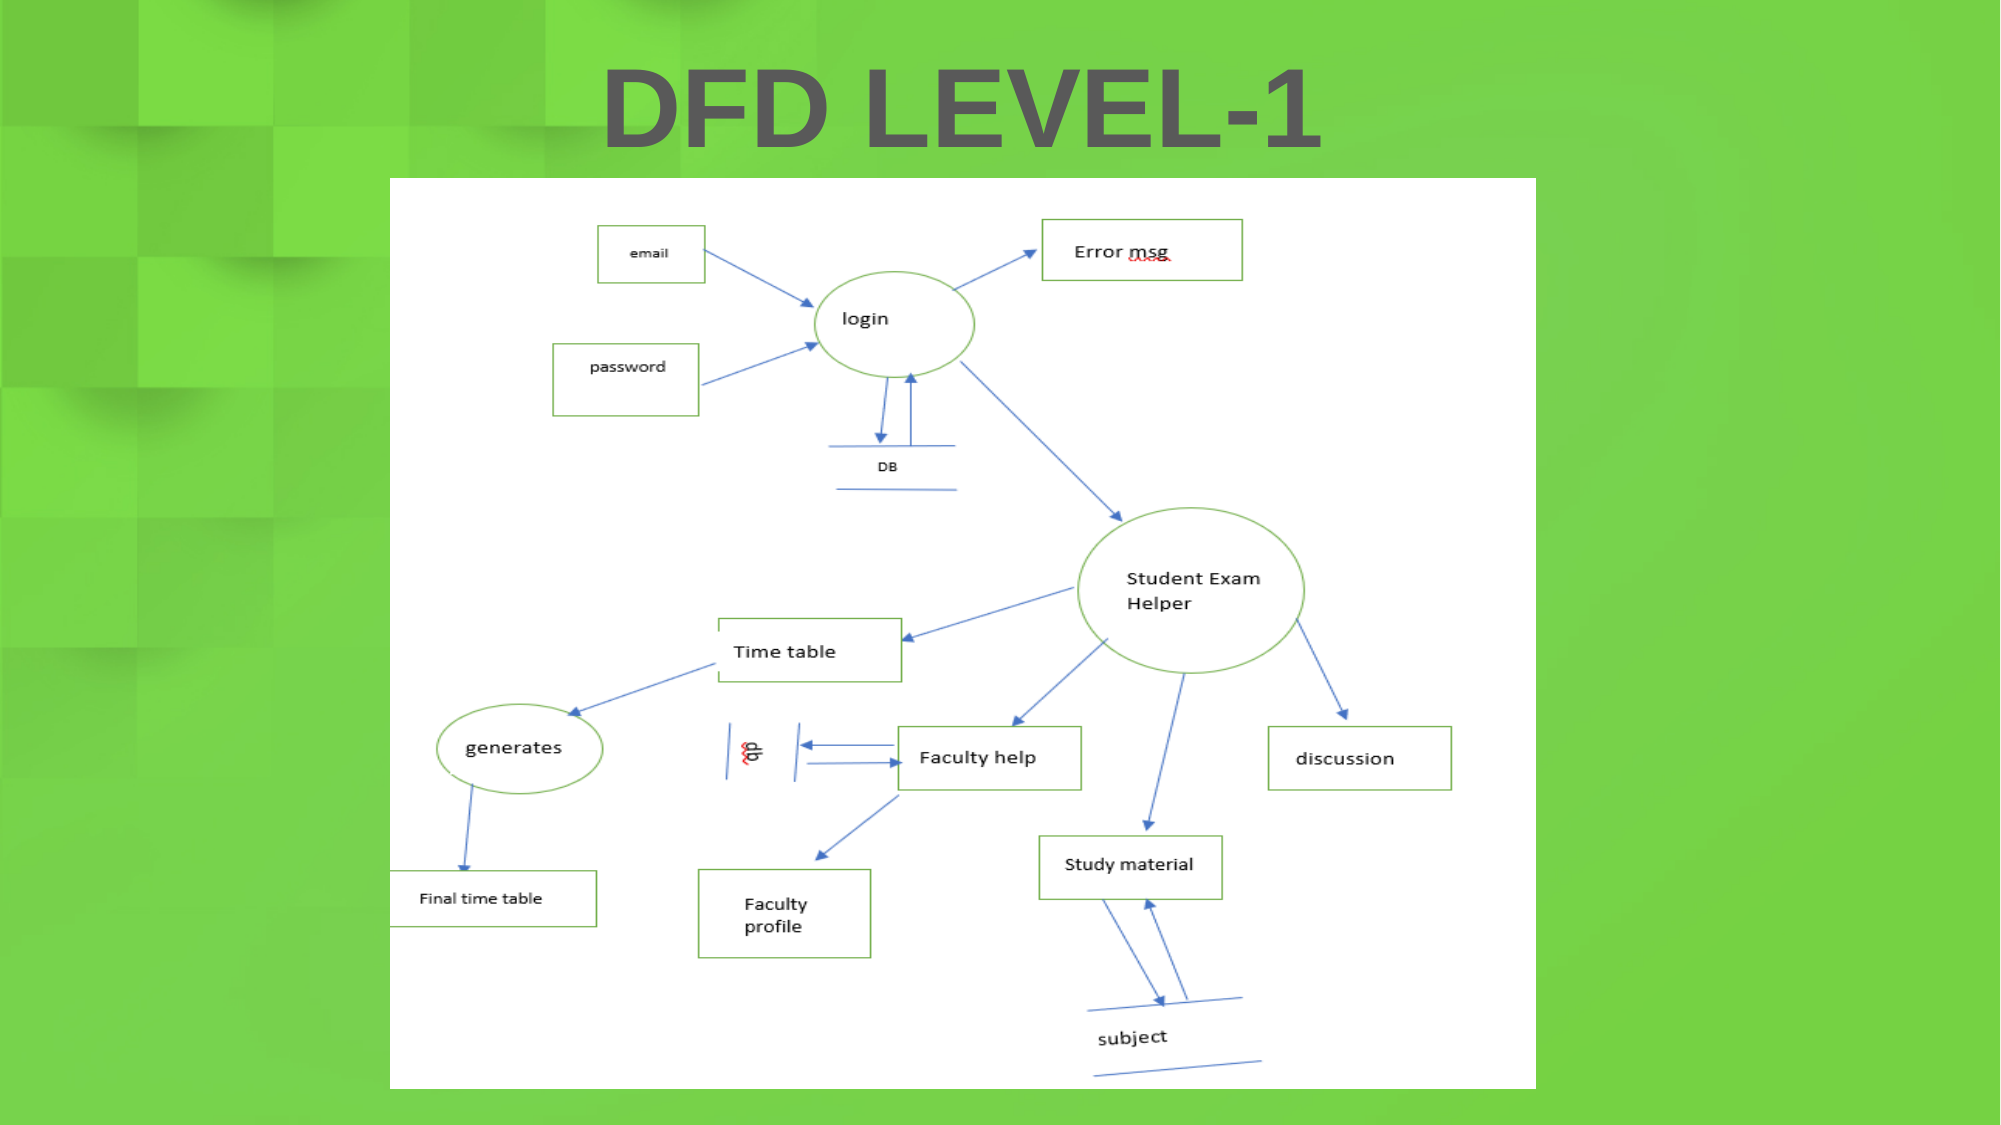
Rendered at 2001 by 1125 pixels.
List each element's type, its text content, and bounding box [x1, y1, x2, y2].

text_box DFD LEVEL-1 [585, 27, 1341, 178]
picture [0, 0, 2001, 1125]
